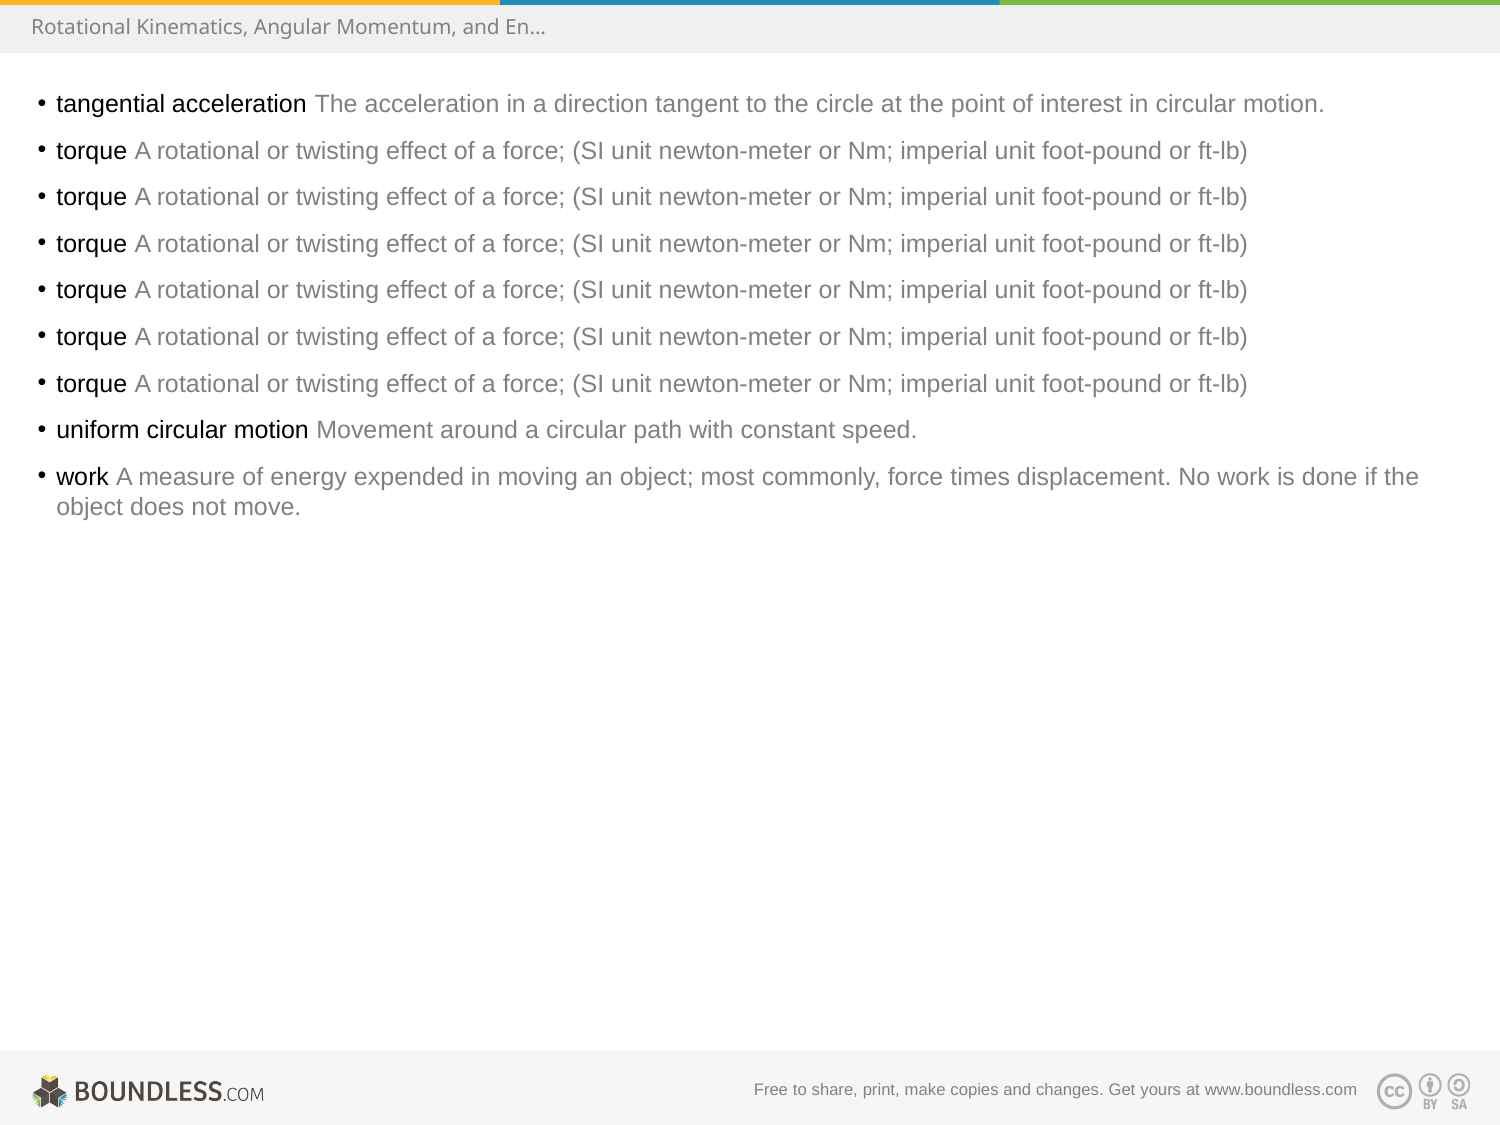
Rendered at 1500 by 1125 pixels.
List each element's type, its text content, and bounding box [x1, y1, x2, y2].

list tangential acceleration The acceleration in a direction tangent to the circle at the point of interest in circular motion. torque A rotational or twisting effect of a force; (SI unit newton-meter or Nm; imperial unit foot-pound or ft-lb) torque A rotational or twisting effect of a force; (SI unit newton-meter or Nm; imperial unit foot-pound or ft-lb) torque A rotational or twisting effect of a force; (SI unit newton-meter or Nm; imperial unit foot-pound or ft-lb) torque A rotational or twisting effect of a force; (SI unit newton-meter or Nm; imperial unit foot-pound or ft-lb) torque A rotational or twisting effect of a force; (SI unit newton-meter or Nm; imperial unit foot-pound or ft-lb) torque A rotational or twisting effect of a force; (SI unit newton-meter or Nm; imperial unit foot-pound or ft-lb) uniform circular motion Movement around a circular path with constant speed. work A measure of energy expended in moving an object; most commonly, force times displacement. No work is done if the object does not move. [37, 87, 1463, 1050]
picture [1372, 1070, 1476, 1113]
text_box Free to share, print, make copies and changes. Get yours at www.boundless.com [649, 1079, 1359, 1113]
text_box [0, 2, 1500, 54]
picture [30, 1072, 265, 1109]
text_box Rotational Kinematics, Angular Momentum, and En... [31, 13, 1475, 38]
text_box [0, 1050, 1500, 1125]
